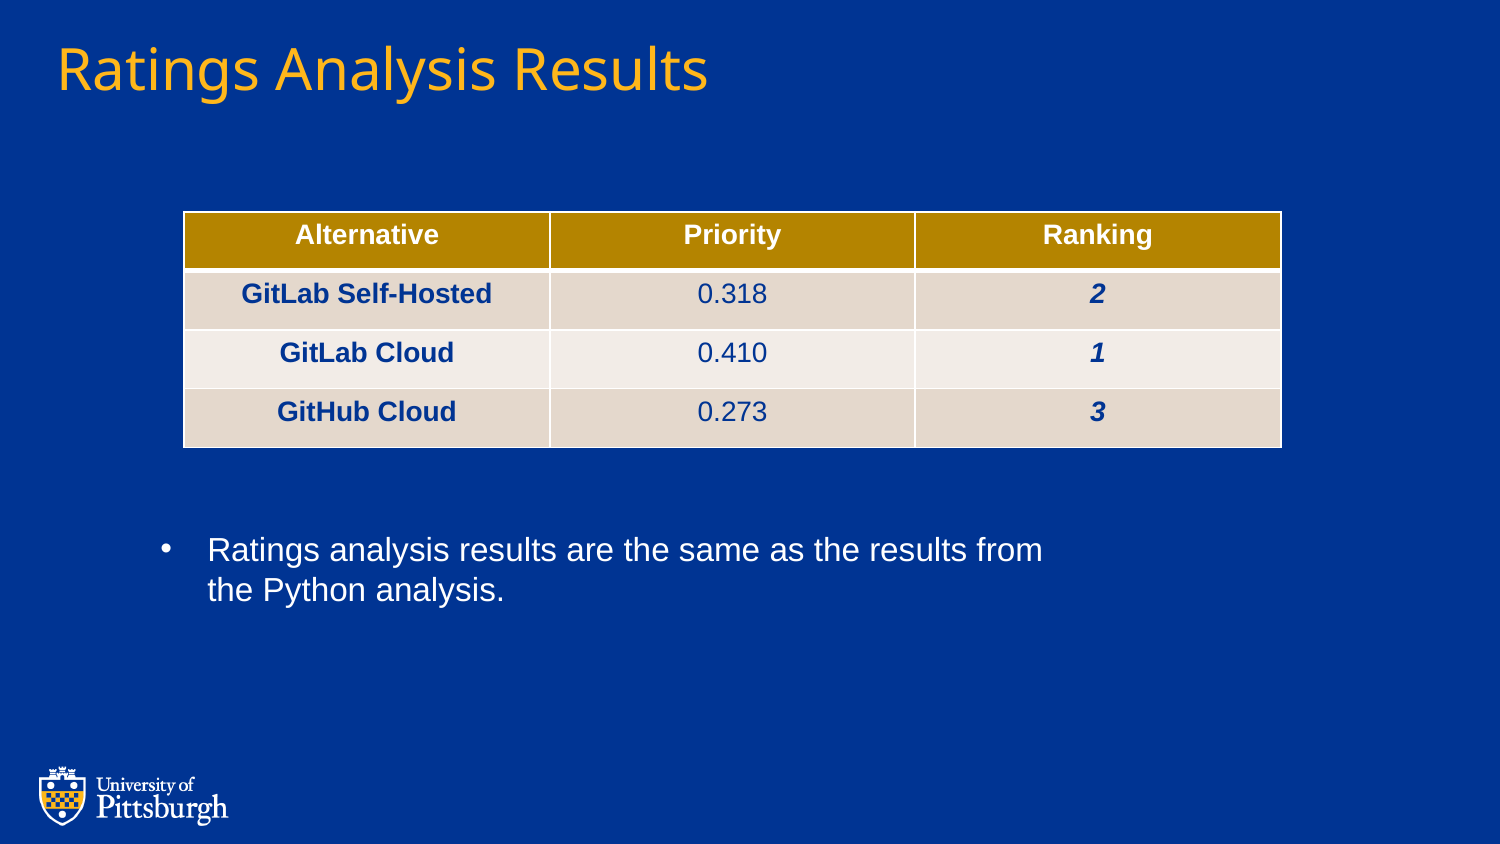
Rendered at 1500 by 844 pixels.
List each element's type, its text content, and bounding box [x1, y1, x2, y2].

table_header Priority [551, 213, 914, 268]
table_cell 0.410 [551, 331, 914, 388]
table_header Alternative [185, 213, 549, 268]
table_cell 0.318 [551, 273, 914, 329]
table_cell GitLab Self-Hosted [185, 273, 549, 329]
title Ratings Analysis Results [41, 32, 1335, 178]
table_cell GitHub Cloud [185, 389, 549, 447]
table_cell GitLab Cloud [185, 331, 549, 388]
text_box Ratings analysis results are the same as the results from the Python analysis. [145, 520, 1183, 696]
table_cell 2 [916, 273, 1280, 329]
table_cell 1 [916, 331, 1280, 388]
table_header Ranking [916, 213, 1280, 268]
table_cell 3 [916, 389, 1280, 447]
table_cell 0.273 [551, 389, 914, 447]
picture [20, 739, 247, 844]
